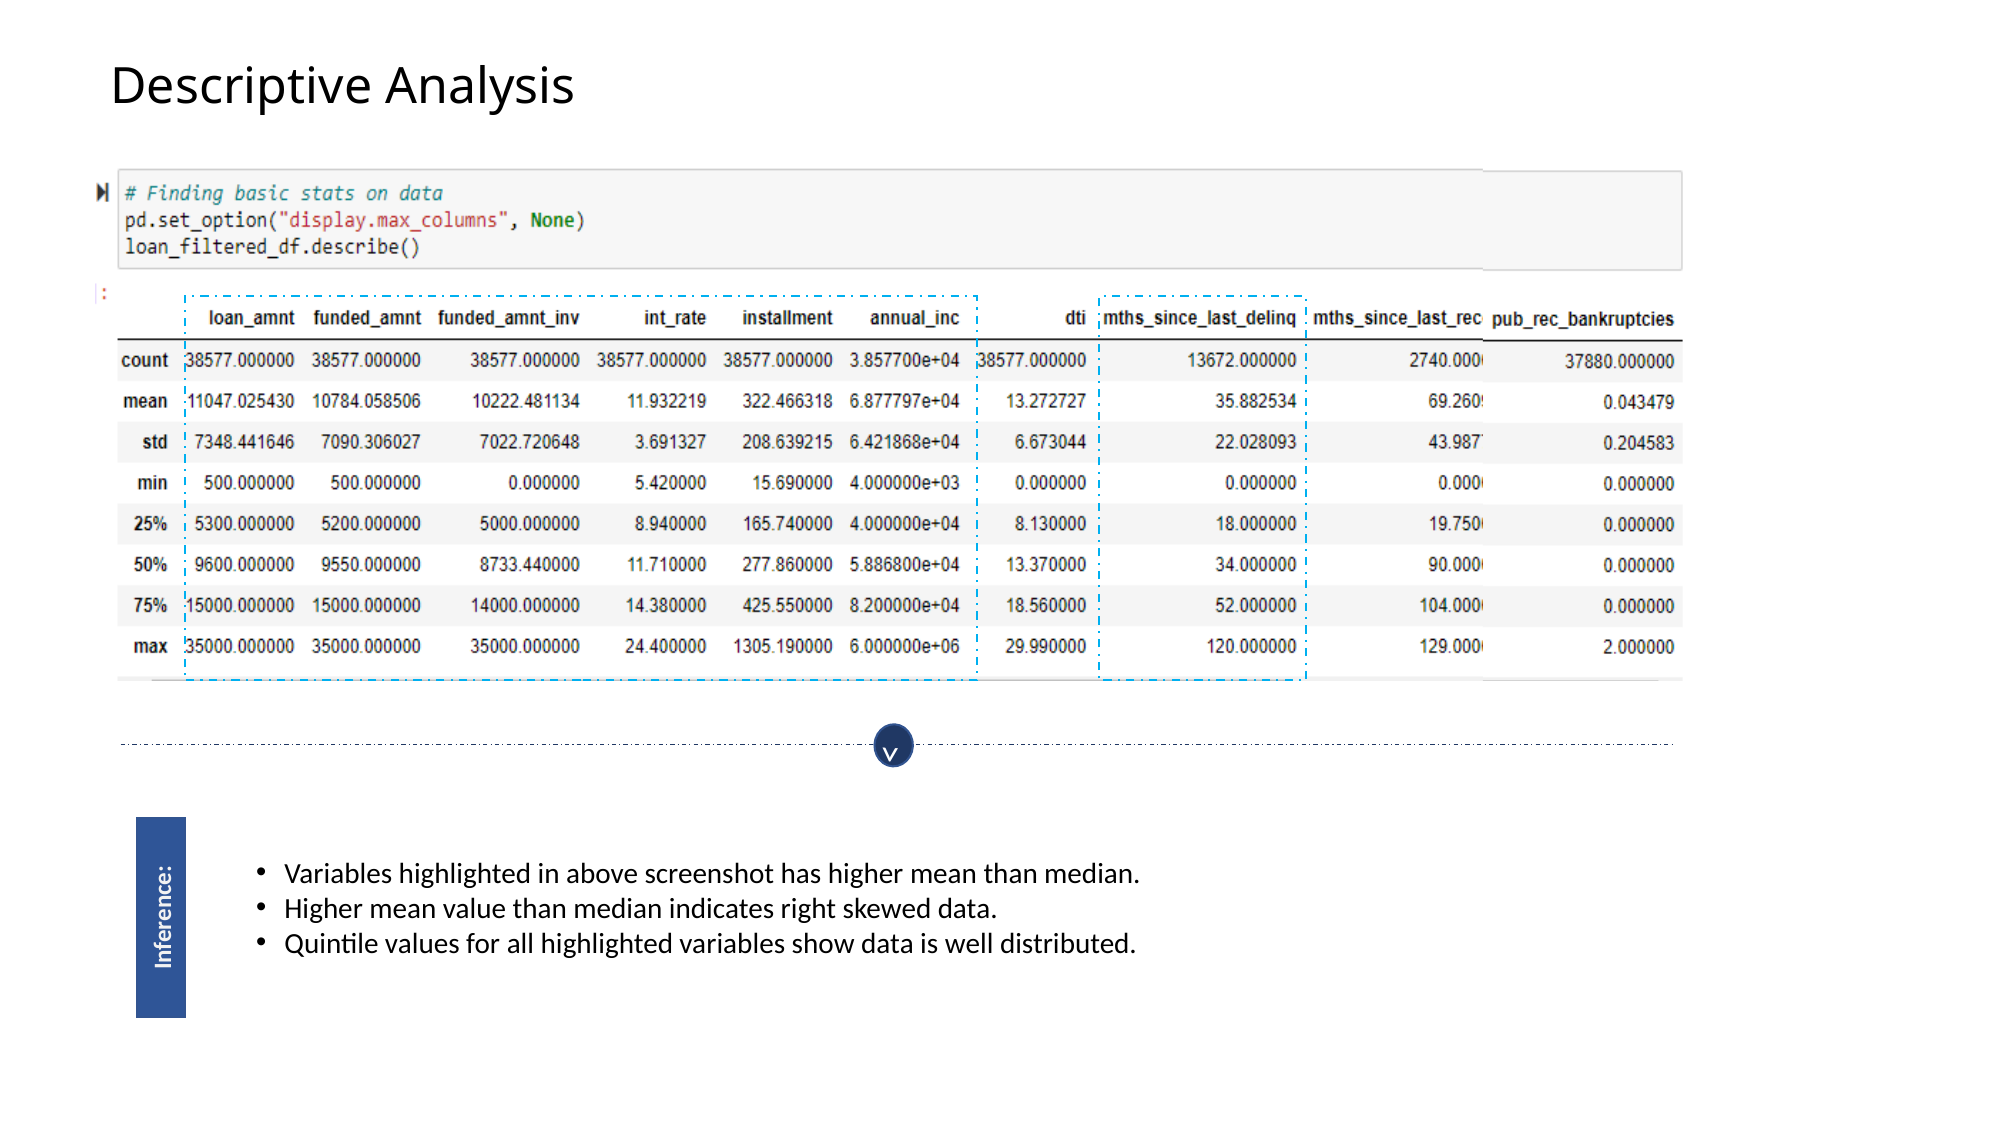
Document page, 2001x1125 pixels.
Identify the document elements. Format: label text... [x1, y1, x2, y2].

text_box > [873, 723, 914, 744]
text_box > [873, 745, 914, 768]
title Descriptive Analysis [95, 37, 1821, 138]
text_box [95, 155, 1690, 681]
text_box Variables highlighted in above screenshot has higher mean than median. Higher mean value than median indicates right skewed data. Quintile values for all highlighted variables show data is well distributed. [241, 846, 1392, 967]
text_box Inference: [136, 817, 186, 1018]
